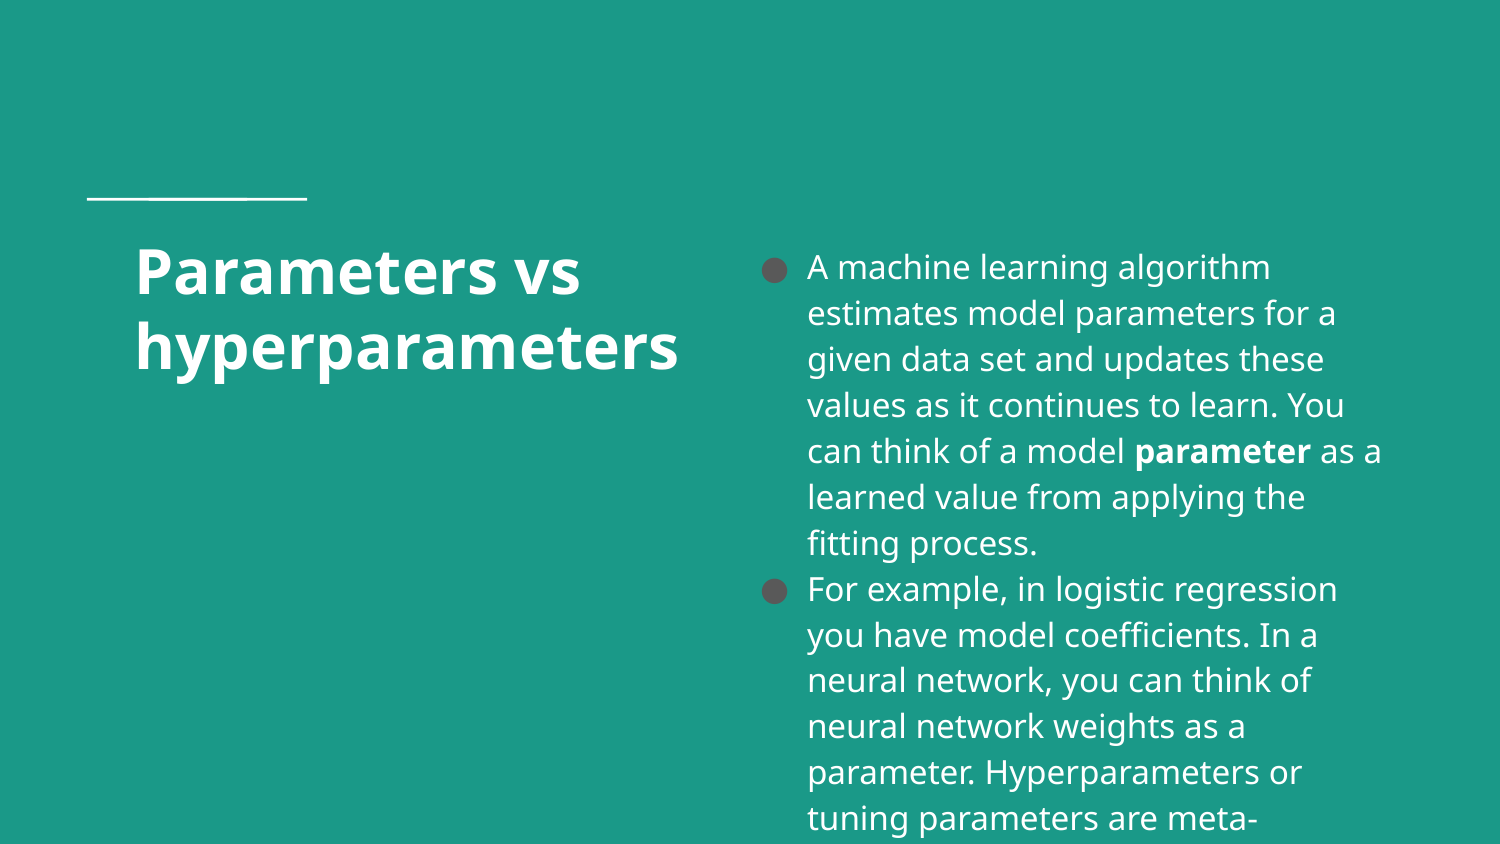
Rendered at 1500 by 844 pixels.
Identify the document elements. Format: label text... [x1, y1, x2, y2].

title Parameters vs hyperparameters [119, 216, 750, 466]
subtitle A machine learning algorithm estimates model parameters for a given data set and updates these values as it continues to learn. You can think of a model parameter as a learned value from applying the fitting process. For example, in logistic regression you have model coefficients. In a neural network, you can think of neural network weights as a parameter. Hyperparameters or tuning parameters are meta-parameters that influence the fitting process itself. [745, 225, 1415, 760]
